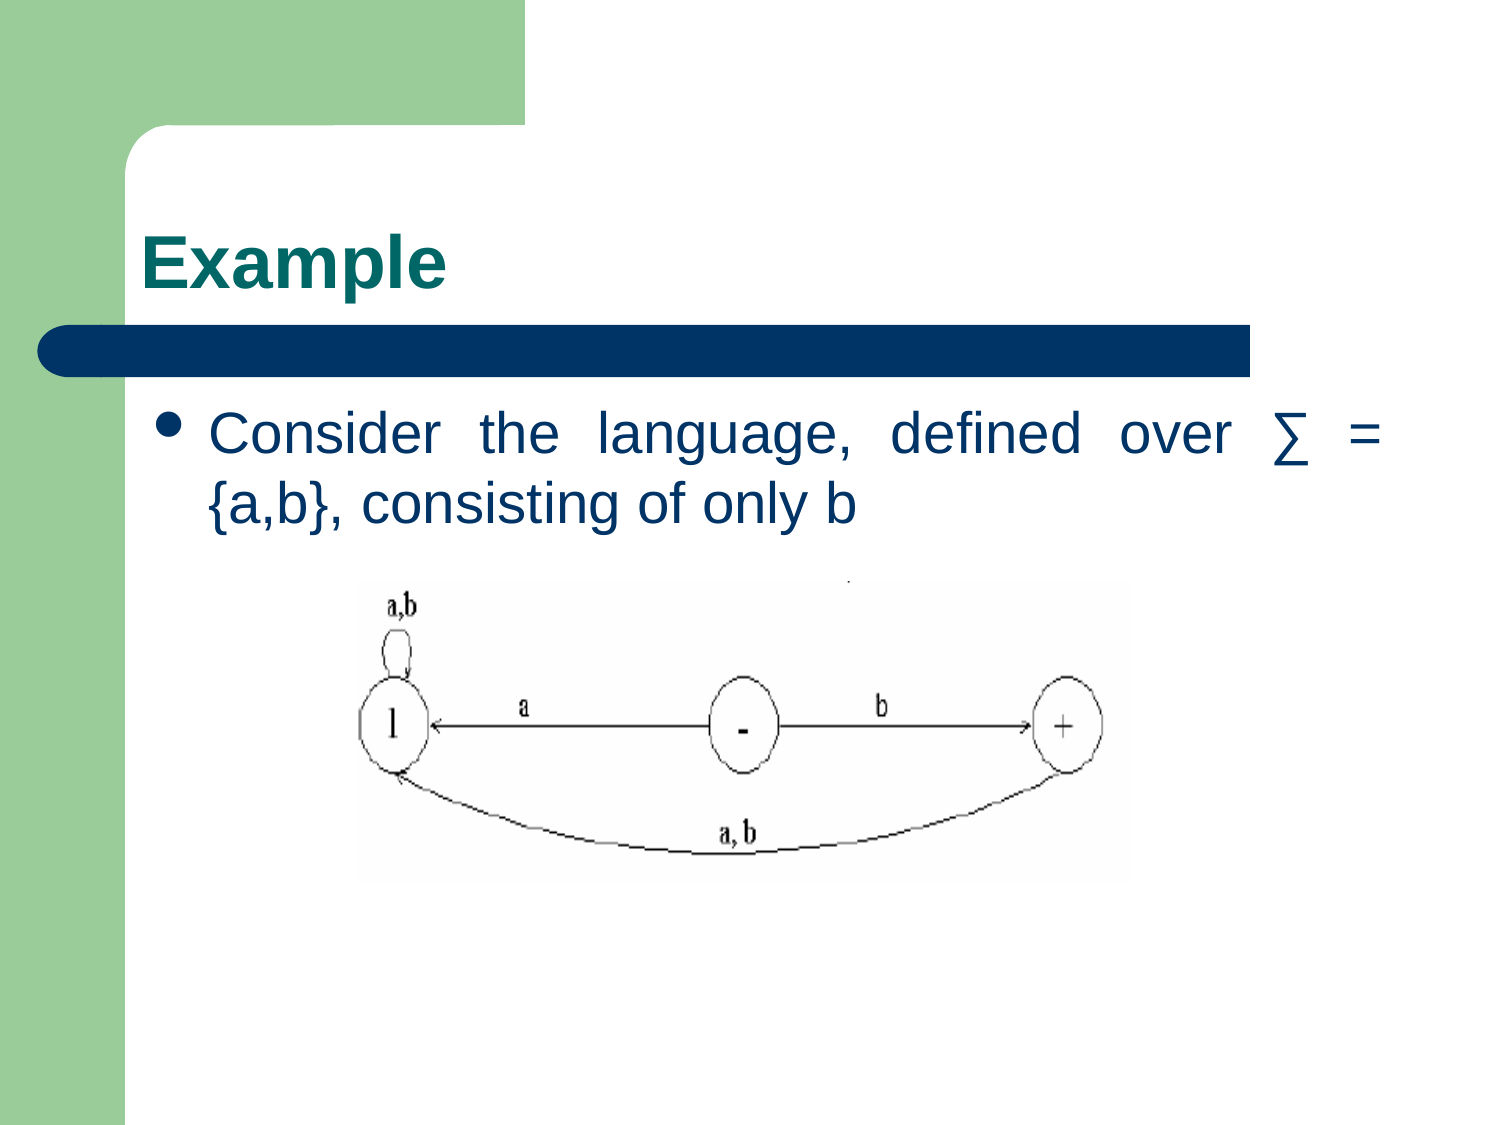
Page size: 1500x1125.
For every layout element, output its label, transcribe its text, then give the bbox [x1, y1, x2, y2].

title Example [125, 125, 1425, 313]
list Consider the language, defined over ∑ = {a,b}, consisting of only b [137, 387, 1400, 999]
picture [354, 581, 1233, 883]
